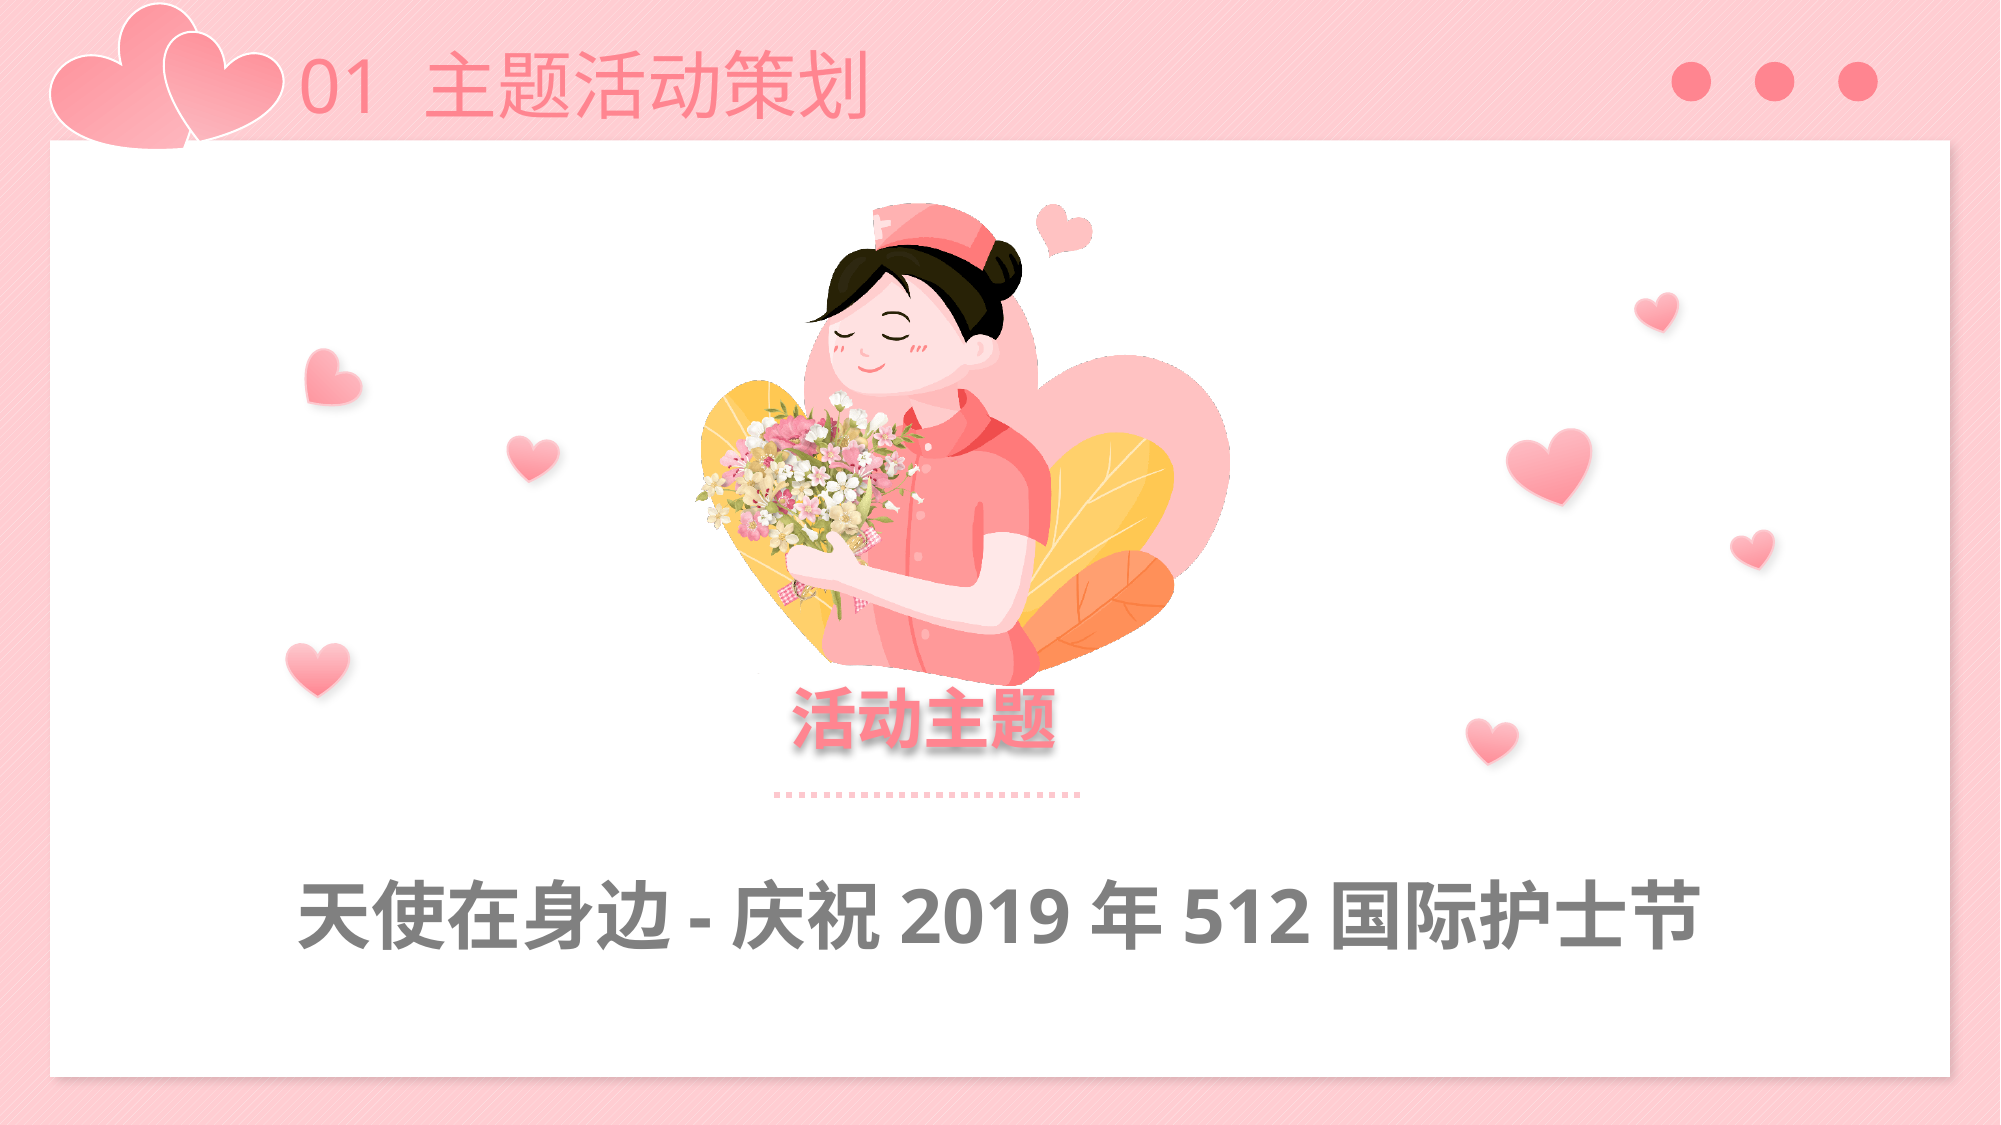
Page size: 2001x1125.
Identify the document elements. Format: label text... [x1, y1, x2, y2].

text_box [1479, 718, 1519, 766]
text_box [1505, 428, 1593, 507]
text_box [1634, 292, 1680, 334]
text_box [304, 348, 363, 407]
picture [432, 83, 1479, 831]
text_box [1729, 529, 1775, 571]
text_box 天使在身边-庆祝2019年512国际护士节 [114, 834, 1886, 966]
text_box [285, 643, 351, 699]
text_box 01 主题活动策划 [283, 30, 956, 136]
